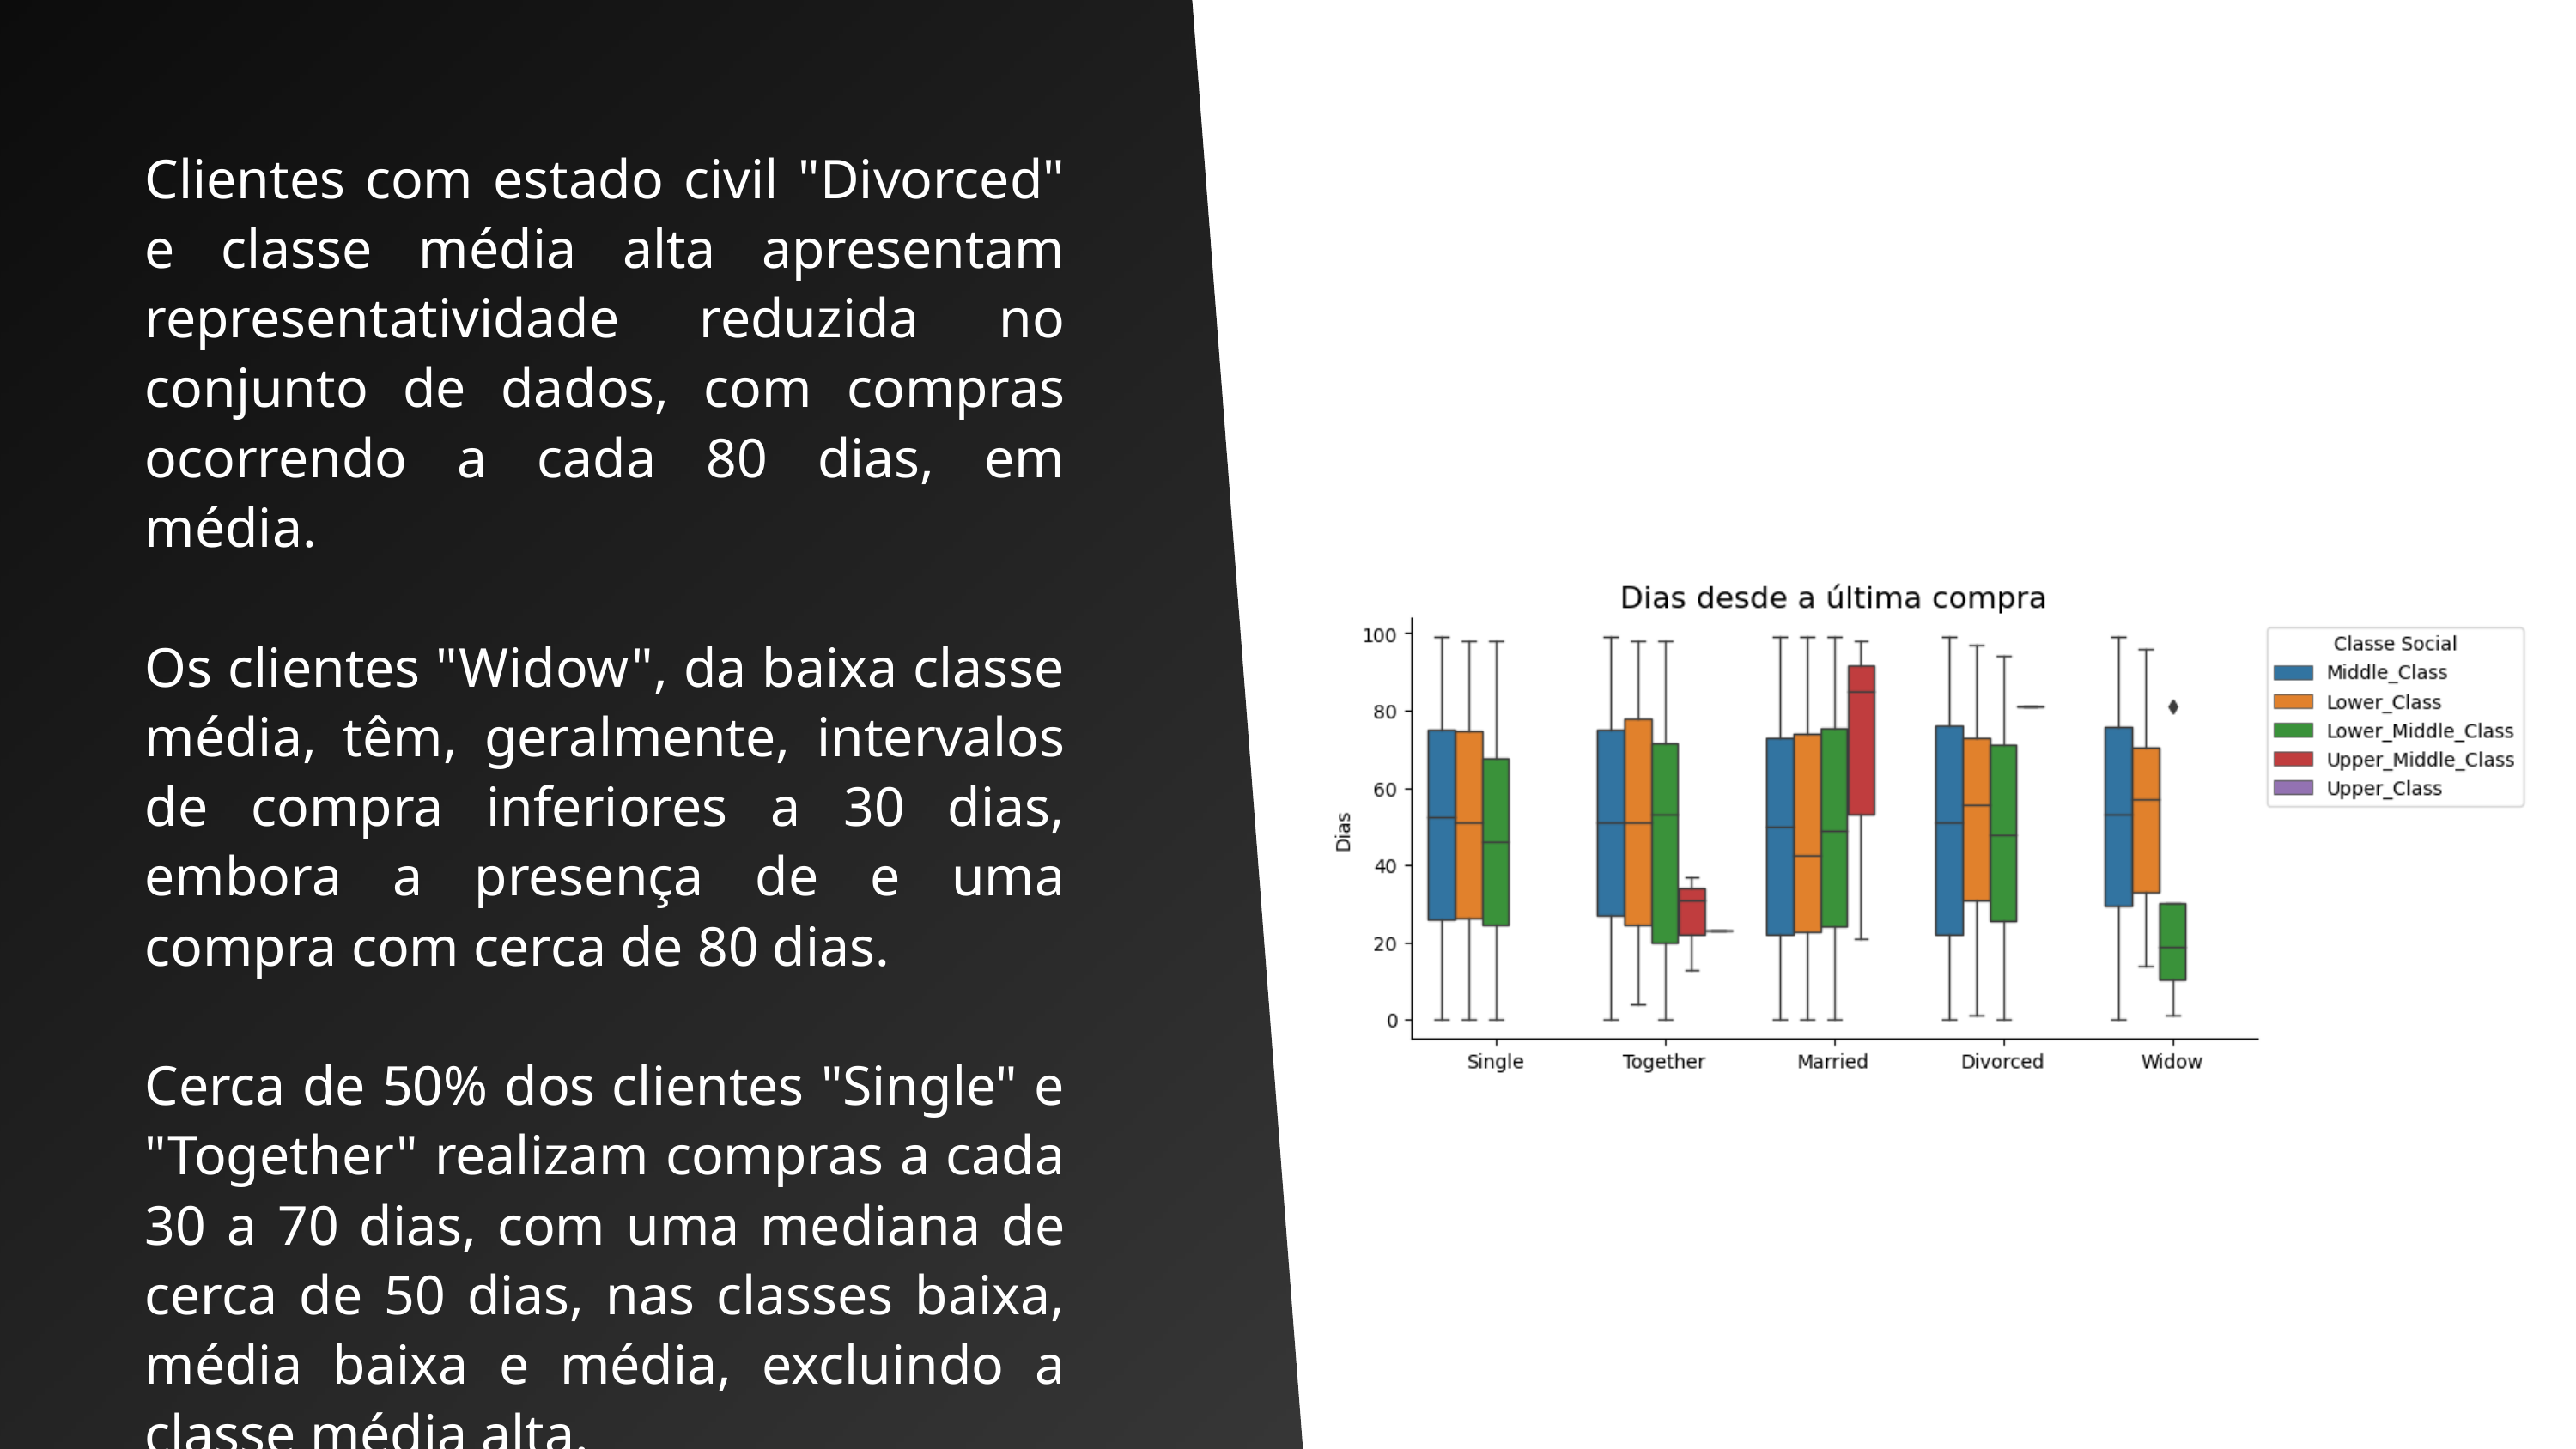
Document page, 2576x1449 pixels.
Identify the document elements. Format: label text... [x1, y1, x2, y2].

text_box [1321, 570, 2537, 1085]
text_box Clientes com estado civil "Divorced" e classe média alta apresentam representatividade reduzida no conjunto de dados, com compras ocorrendo a cada 80 dias, em média. Os clientes "Widow", da baixa classe média, têm, geralmente, intervalos de compra inferiores a 30 dias, embora a presença de e uma compra com cerca de 80 dias. Cerca de 50% dos clientes "Single" e "Together" realizam compras a cada 30 a 70 dias, com uma mediana de cerca de 50 dias, nas classes baixa, média baixa e média, excluindo a classe média alta. [144, 139, 1066, 1449]
text_box [0, 0, 1303, 1449]
